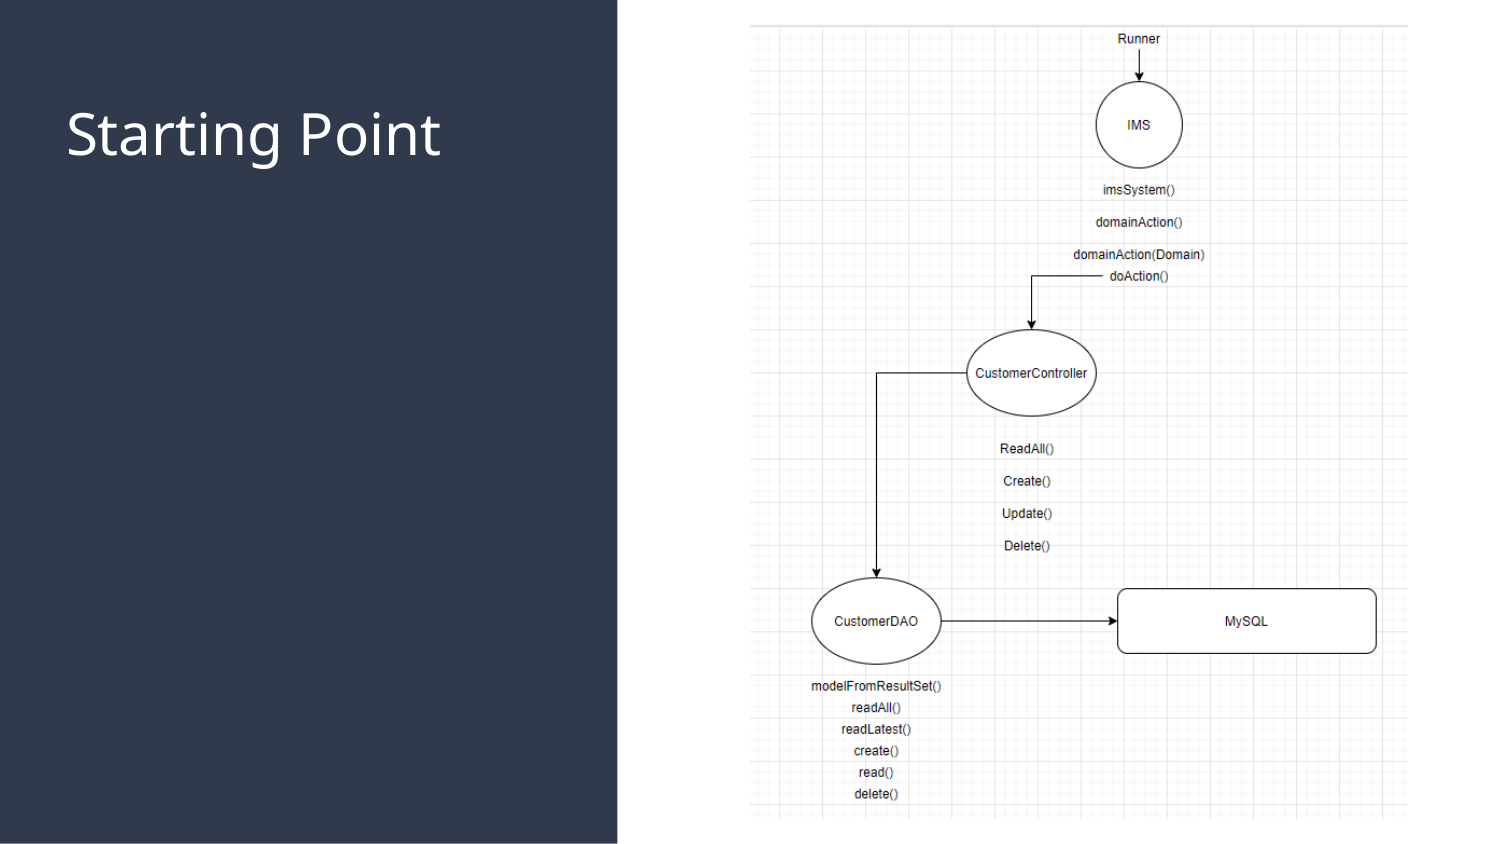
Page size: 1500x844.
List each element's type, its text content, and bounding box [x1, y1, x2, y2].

title Starting Point [51, 82, 565, 198]
picture [749, 24, 1409, 819]
